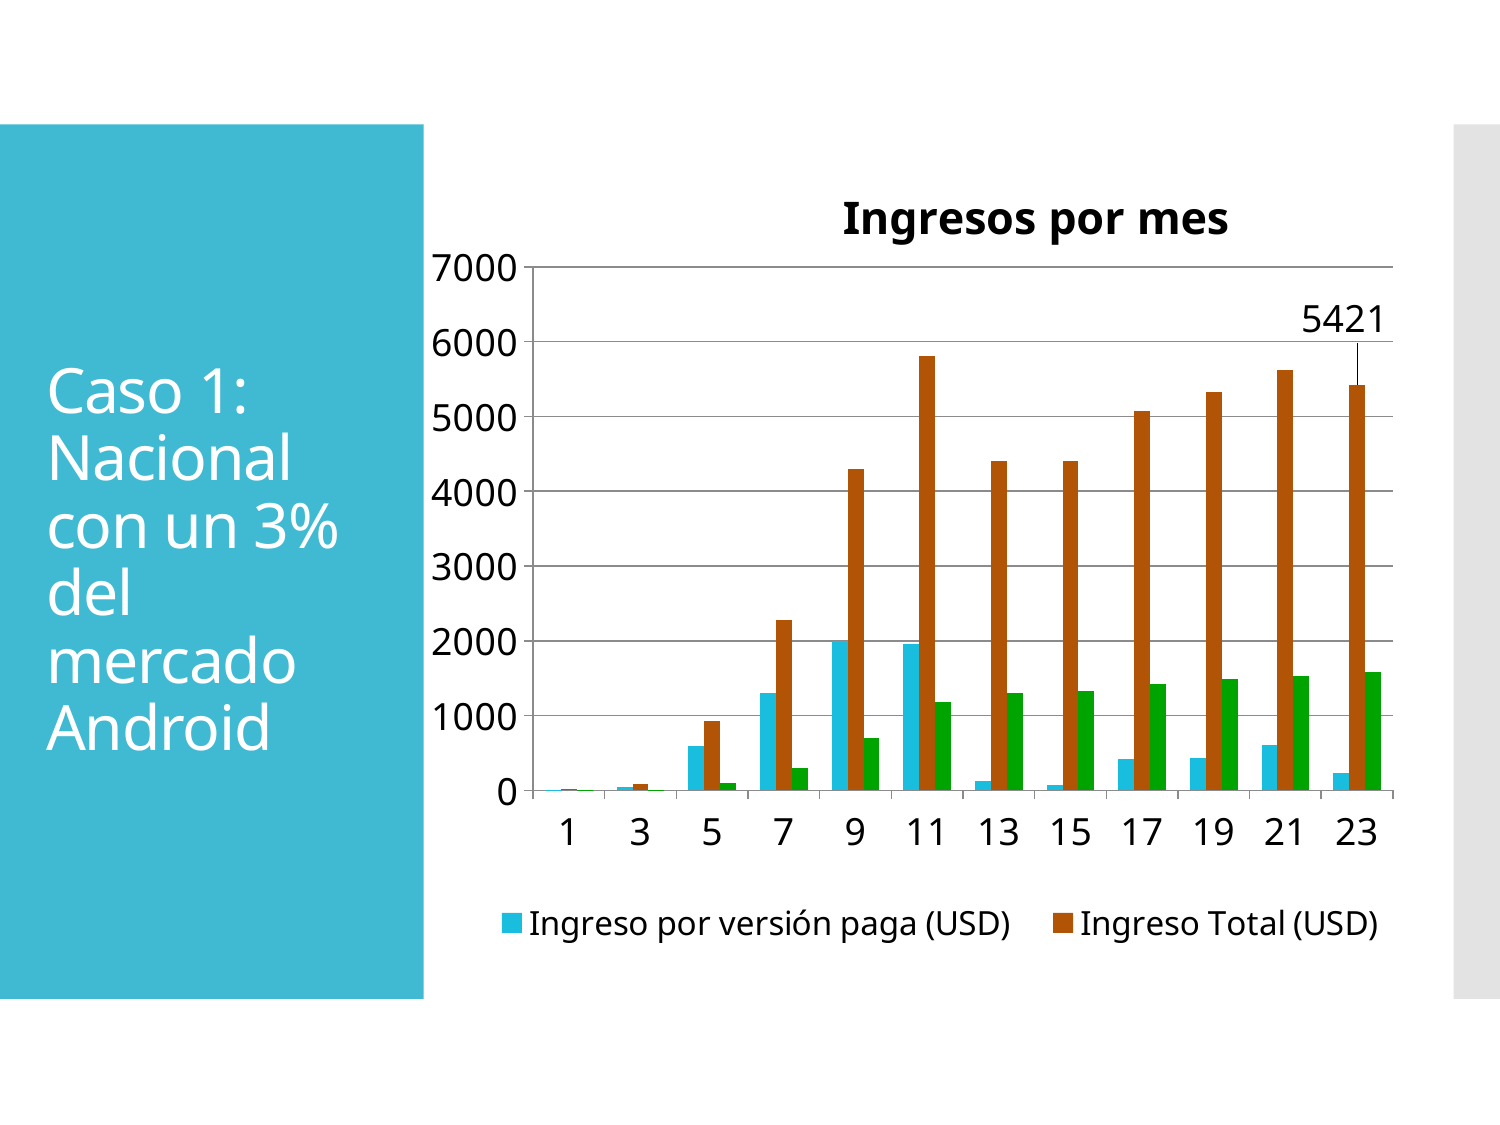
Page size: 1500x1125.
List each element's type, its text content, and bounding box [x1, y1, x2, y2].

chart [430, 160, 1424, 977]
title Caso 1: Nacional con un 3% del mercado Android [31, 184, 394, 940]
